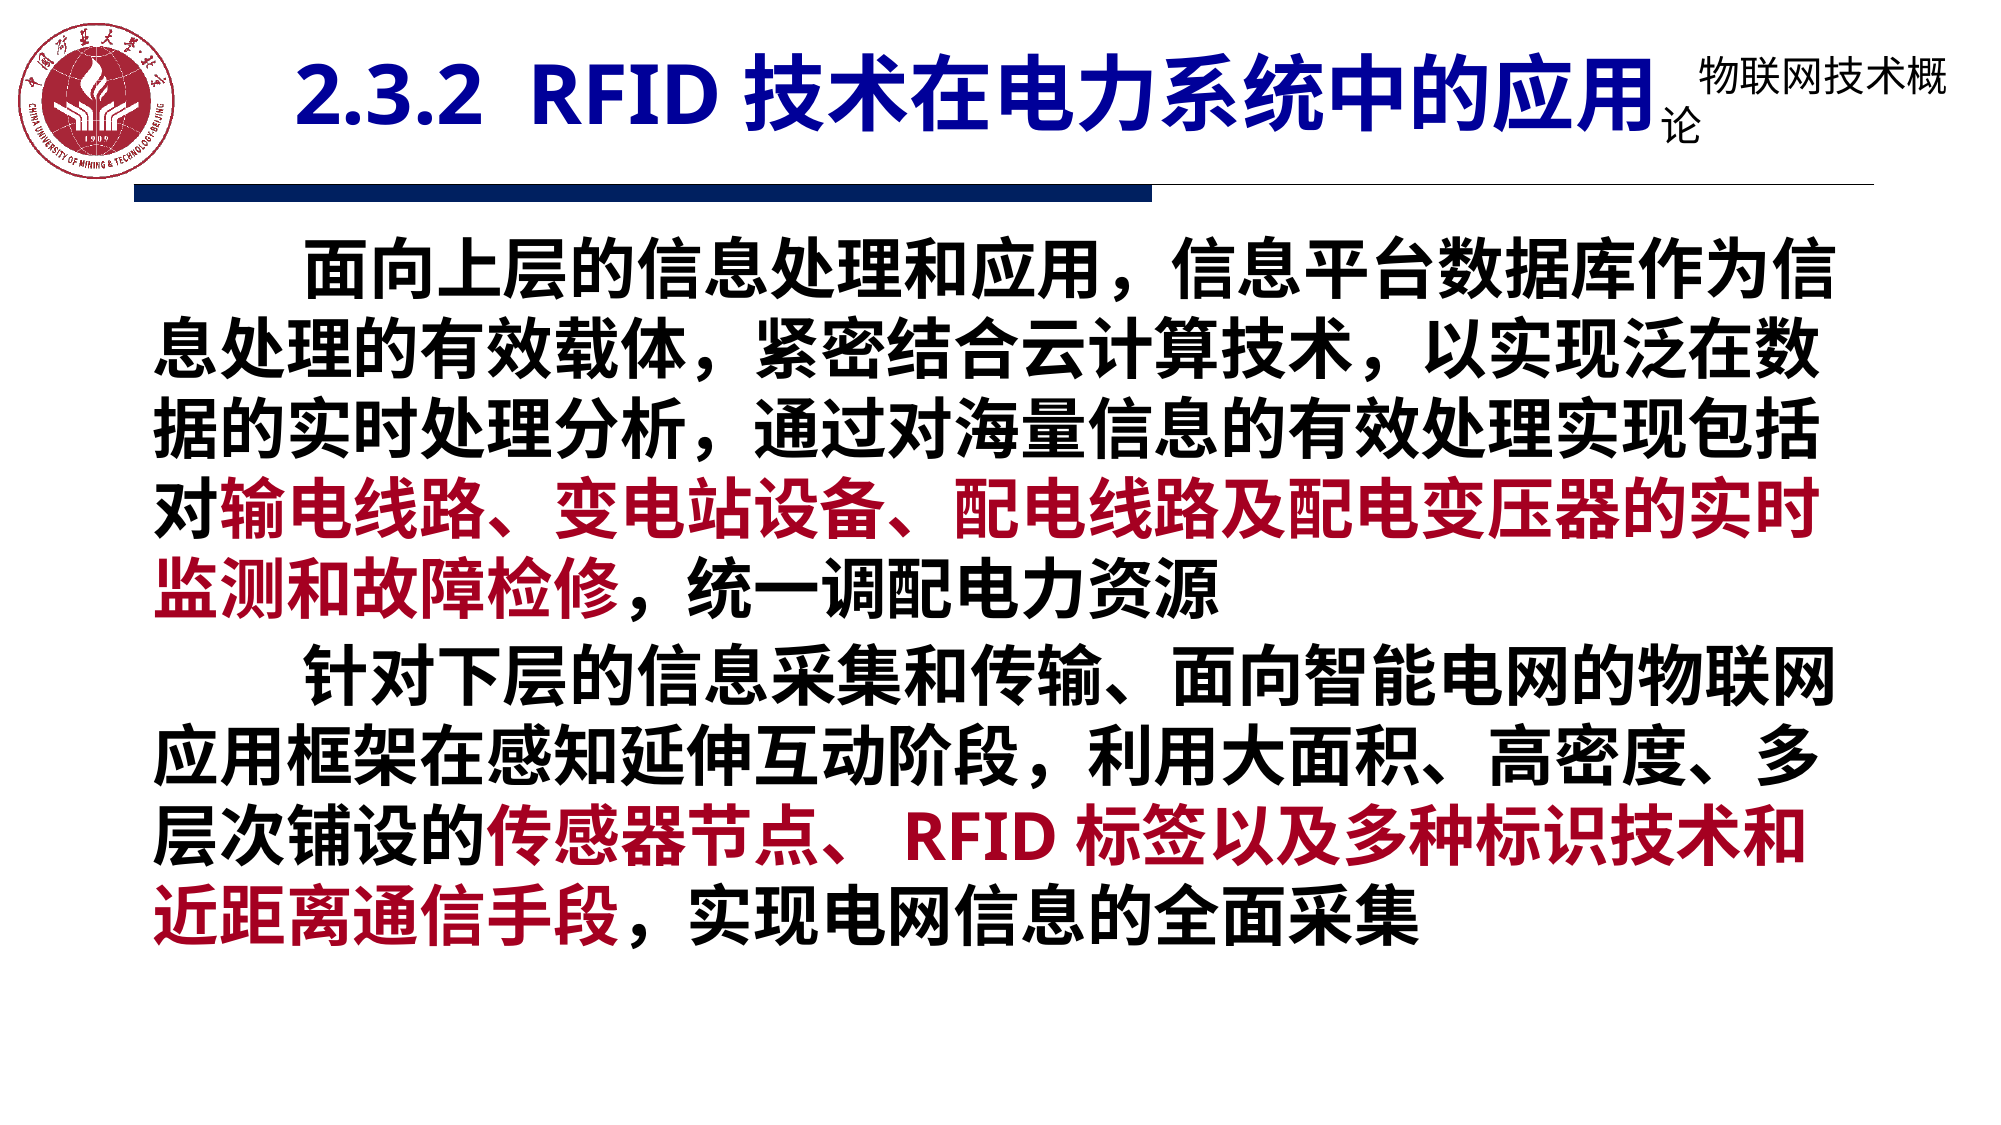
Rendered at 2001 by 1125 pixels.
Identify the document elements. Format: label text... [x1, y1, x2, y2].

picture [0, 0, 197, 197]
text_box 面向上层的信息处理和应用，信息平台数据库作为信息处理的有效载体，紧密结合云计算技术，以实现泛在数据的实时处理分析，通过对海量信息的有效处理实现包括对输电线路、变电站设备、配电线路及配电变压器的实时监测和故障检修，统一调配电力资源 针对下层的信息采集和传输、面向智能电网的物联网应用框架在感知延伸互动阶段，利用大面积、高密度、多层次铺设的传感器节点、RFID标签以及多种标识技术和近距离通信手段，实现电网信息的全面采集 [137, 219, 1888, 1035]
title 2.3.2 RFID技术在电力系统中的应用 [244, 54, 1709, 161]
